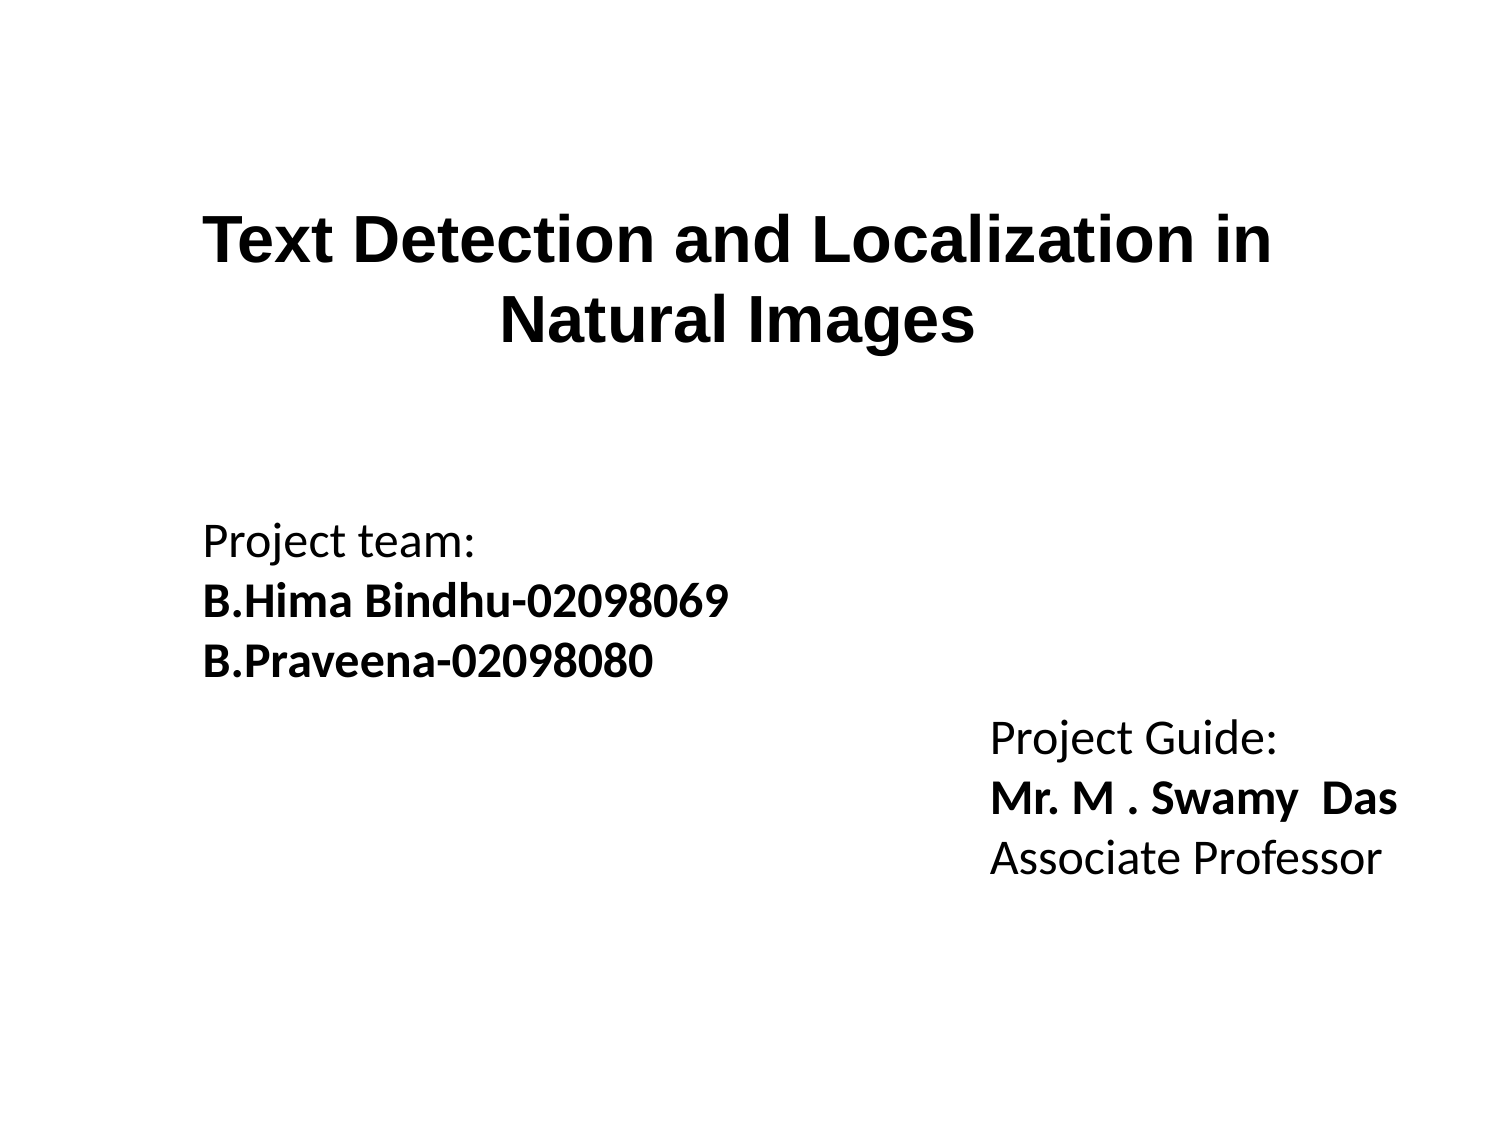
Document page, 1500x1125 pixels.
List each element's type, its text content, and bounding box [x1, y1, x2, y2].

text_box Project Guide: Mr. M . Swamy Das Associate Professor [975, 696, 1454, 892]
text_box Text Detection and Localization in Natural Images [76, 139, 1400, 413]
text_box Project team: B.Hima Bindhu-02098069 B.Praveena-02098080 [187, 499, 751, 695]
